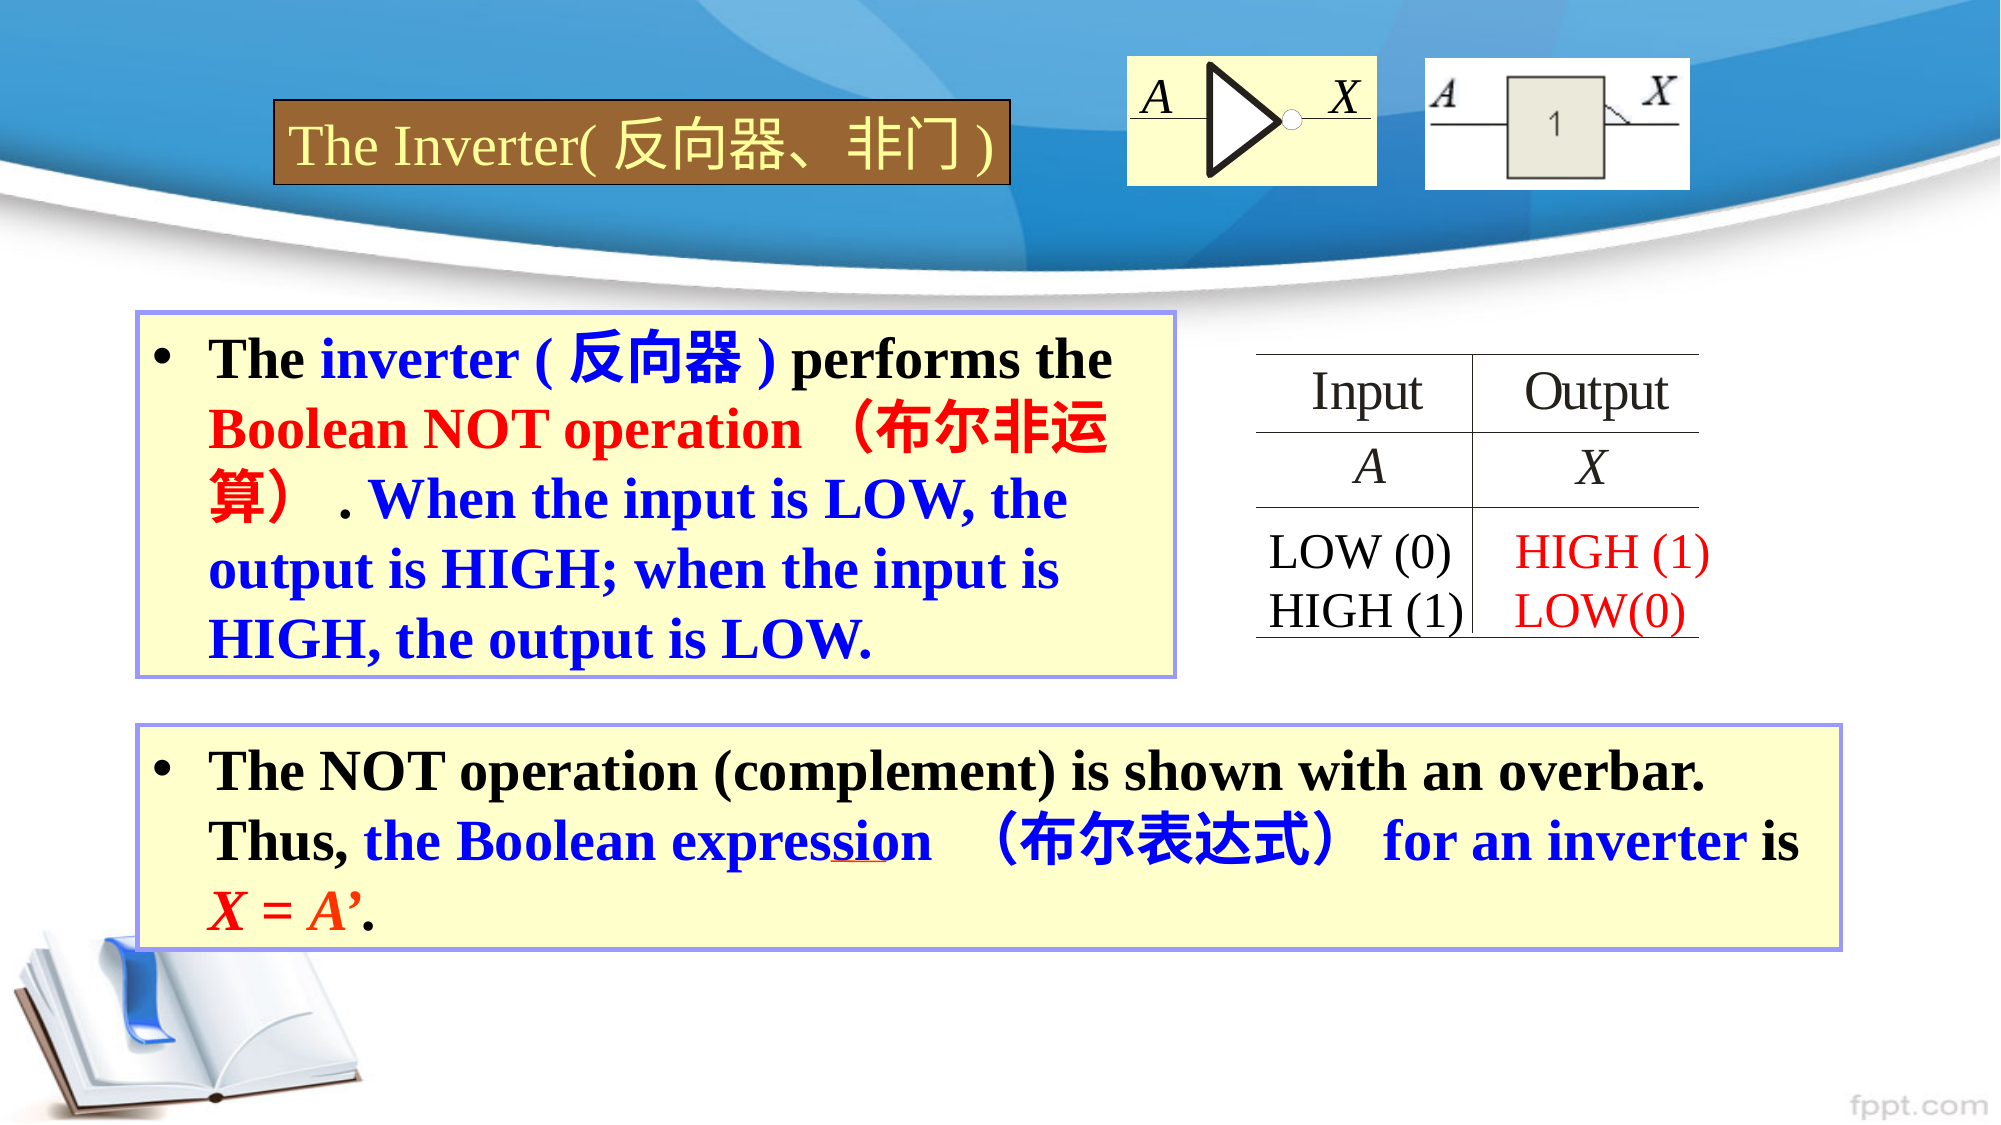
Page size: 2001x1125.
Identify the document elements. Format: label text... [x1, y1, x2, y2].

text_box The inverter (反向器) performs the Boolean NOT operation（布尔非运算）. When the input is LOW, the output is HIGH; when the input is HIGH, the output is LOW. [137, 312, 1175, 678]
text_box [137, 724, 1842, 953]
text_box X [1380, 56, 1390, 131]
text_box The Inverter(反向器、非门) [274, 99, 1010, 185]
picture [0, 0, 2001, 1125]
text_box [1251, 346, 1769, 648]
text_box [1126, 56, 1378, 186]
